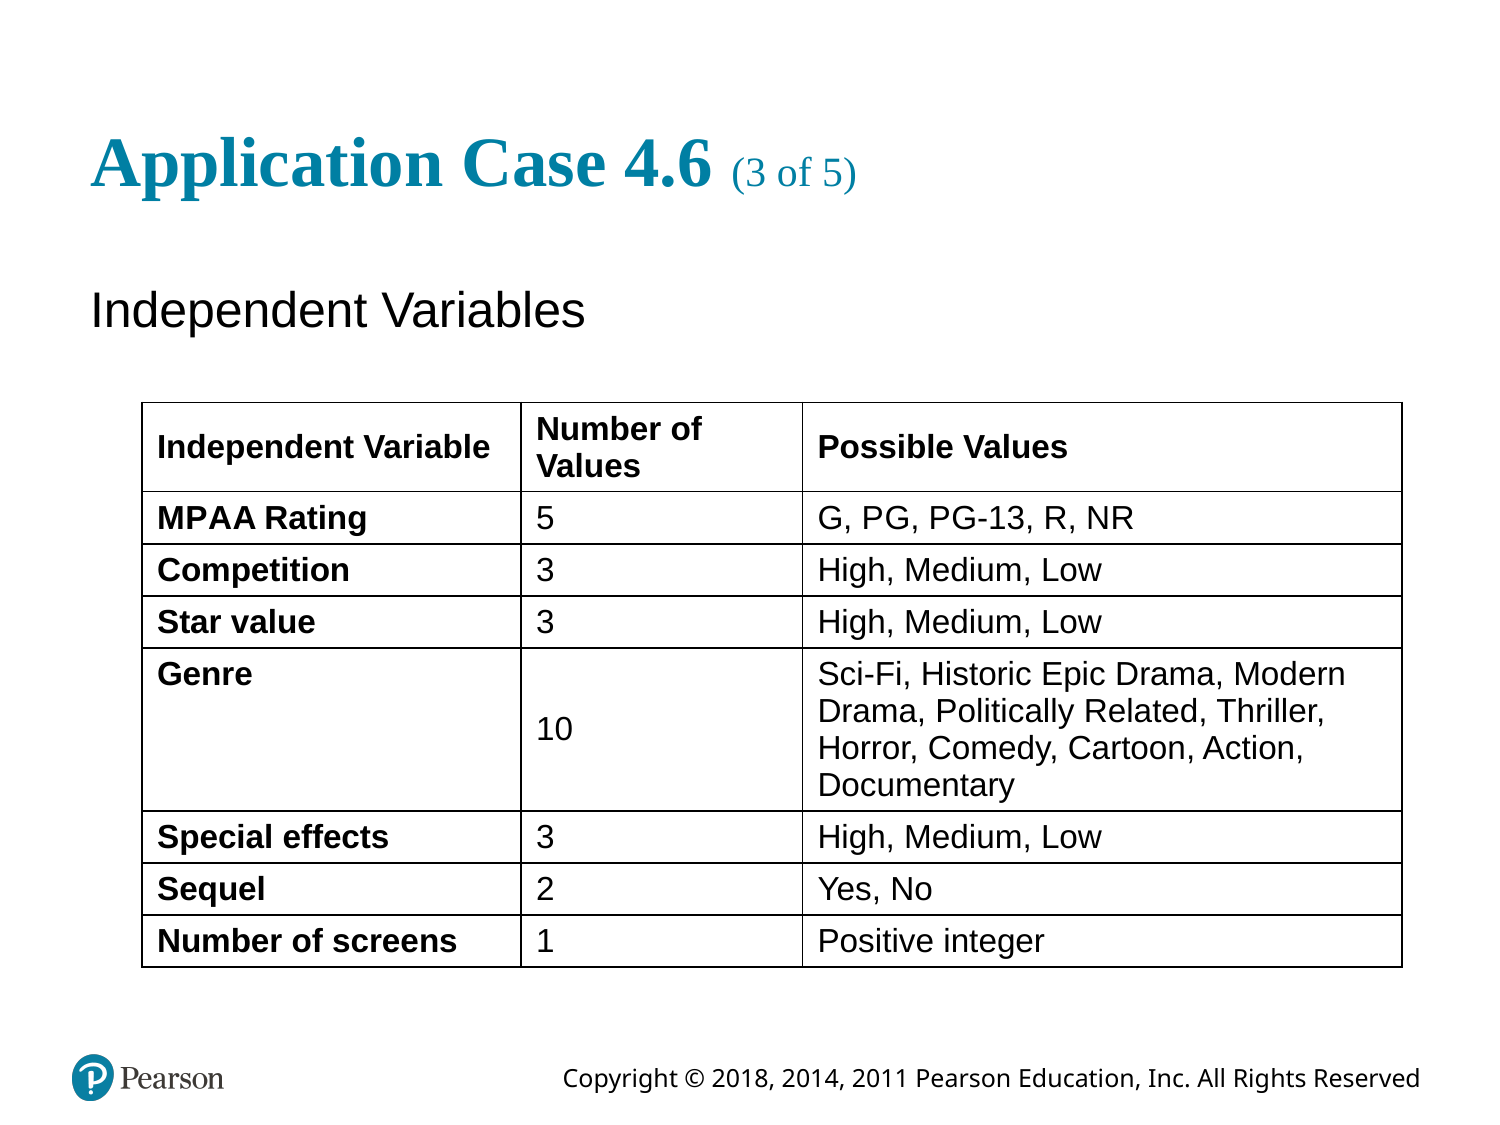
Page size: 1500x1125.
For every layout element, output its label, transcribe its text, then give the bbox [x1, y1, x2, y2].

table_cell 3 [522, 597, 802, 647]
table_cell Competition [143, 545, 520, 595]
table_cell 3 [522, 545, 802, 595]
table_cell Genre [143, 649, 520, 810]
table_header Number of Values [522, 403, 802, 491]
table_cell 5 [522, 492, 802, 543]
table_cell 3 [522, 812, 802, 862]
table_cell High, Medium, Low [803, 812, 1401, 862]
table_cell Yes, No [803, 864, 1401, 914]
list Independent Variables [75, 262, 1425, 356]
picture [80, 1063, 106, 1088]
table_cell Positive integer [803, 916, 1401, 966]
table_cell Star value [143, 597, 520, 647]
table_cell G, P G, P G-13, R, N R [803, 492, 1401, 543]
table_cell 2 [522, 864, 802, 914]
table_cell High, Medium, Low [803, 545, 1401, 595]
picture [72, 1054, 88, 1070]
picture [72, 1087, 83, 1101]
table_cell M P A A Rating [143, 492, 520, 543]
table_cell Special effects [143, 812, 520, 862]
title Application Case 4.6 (3 of 5) [75, 35, 1425, 216]
table_cell High, Medium, Low [803, 597, 1401, 647]
table_cell Number of screens [143, 916, 520, 966]
table_cell 1 [522, 916, 802, 966]
picture [98, 1054, 224, 1101]
table_cell Sequel [143, 864, 520, 914]
table_cell Sci-Fi, Historic Epic Drama, Modern Drama, Politically Related, Thriller, Horror, Comedy, Cartoon, Action, Documentary [803, 649, 1401, 810]
table_cell 10 [522, 649, 802, 810]
table_header Independent Variable [143, 403, 520, 491]
table_header Possible Values [803, 403, 1401, 491]
